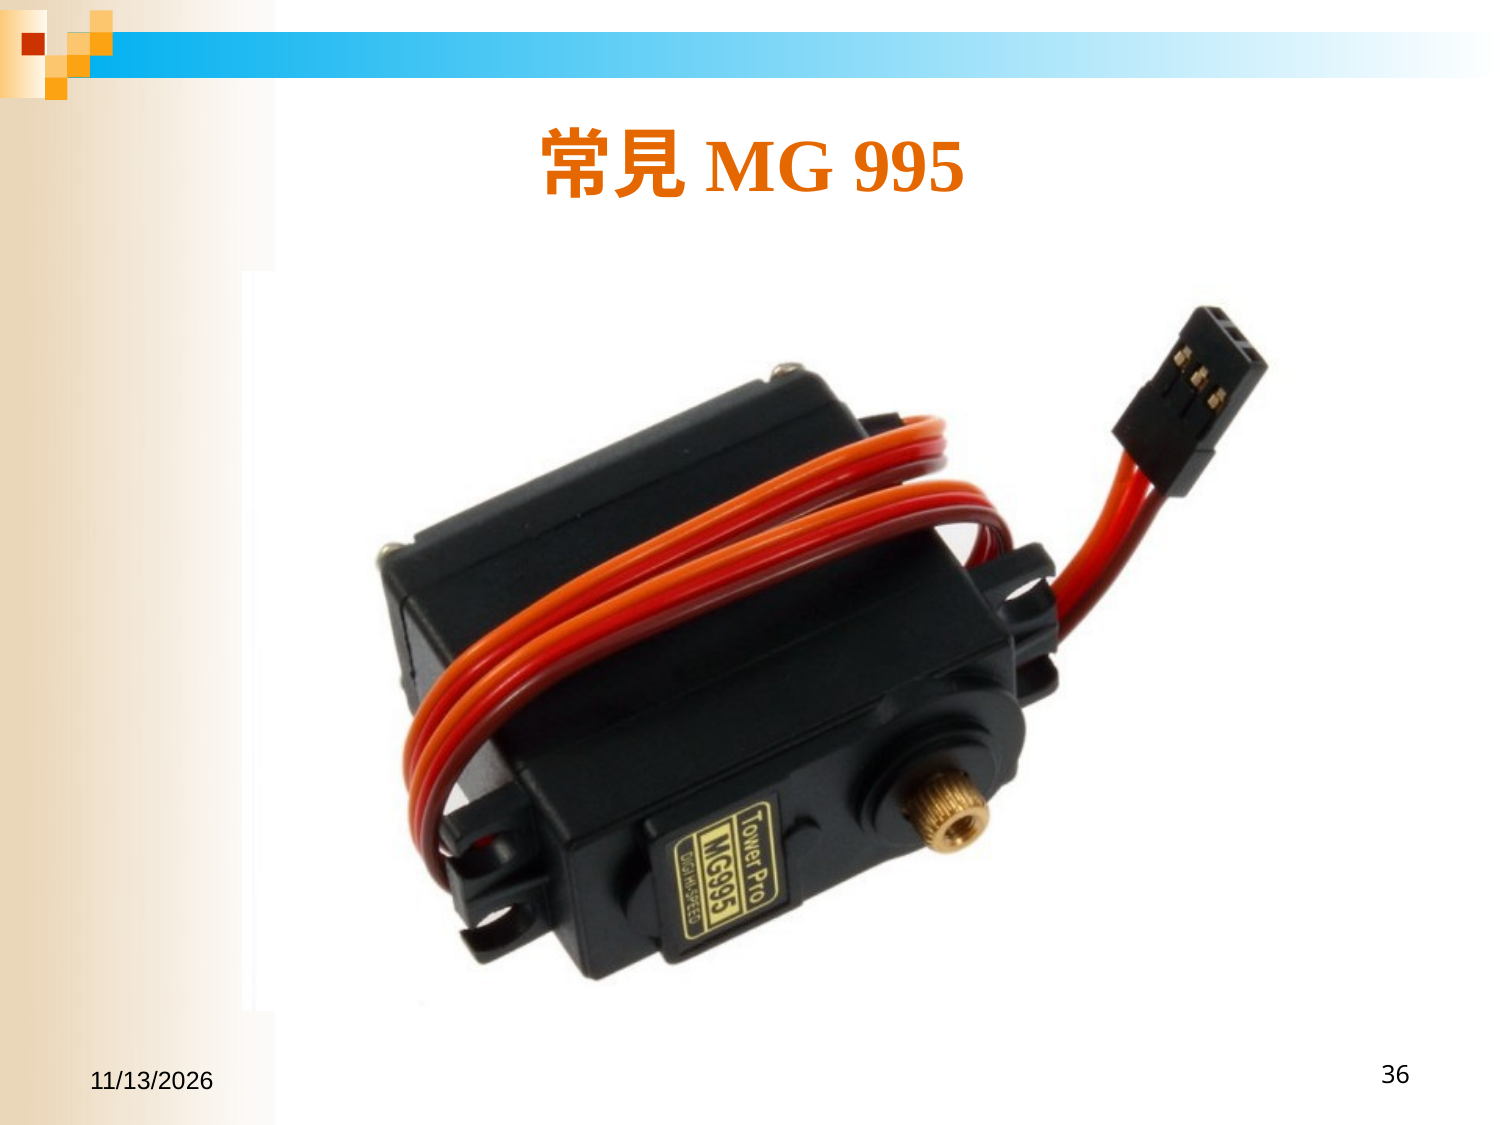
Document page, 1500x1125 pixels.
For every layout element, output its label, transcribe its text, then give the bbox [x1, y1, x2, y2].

slide_number 36 [1074, 1025, 1425, 1100]
picture [241, 271, 1330, 1011]
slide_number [75, 1024, 425, 1103]
title 常見MG 995 [76, 92, 1427, 231]
